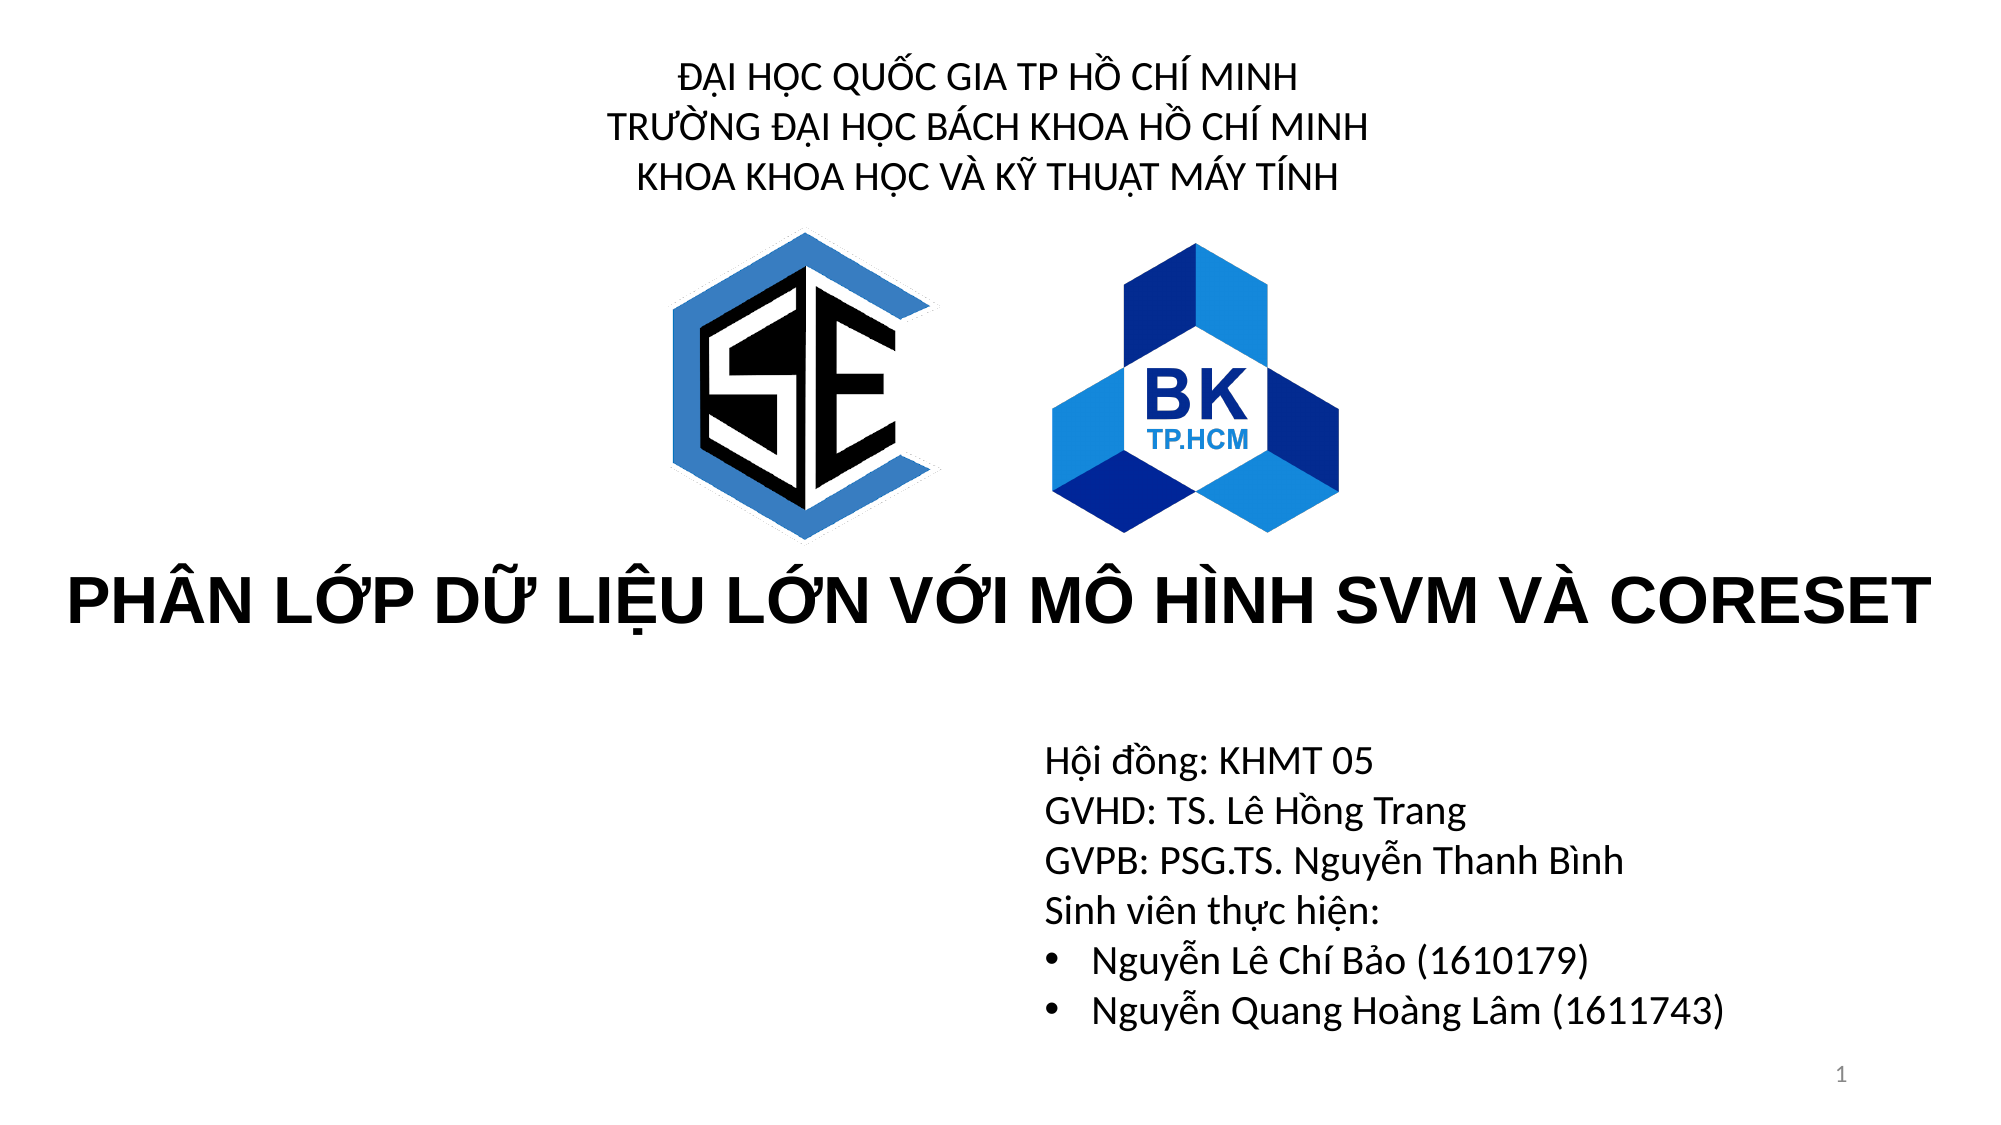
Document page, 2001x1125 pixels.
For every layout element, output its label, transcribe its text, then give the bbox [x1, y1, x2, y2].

text_box PHÂN LỚP DỮ LIỆU LỚN VỚI MÔ HÌNH SVM VÀ CORESET [19, 549, 1981, 645]
slide_number ‹#› [1412, 1042, 1863, 1103]
picture [1052, 243, 1339, 533]
picture [626, 215, 973, 561]
text_box Hội đồng: KHMT 05 GVHD: TS. Lê Hồng Trang GVPB: PSG.TS. Nguyễn Thanh Bình Sinh viên thực hiện: Nguyễn Lê Chí Bảo (1610179) Nguyễn Quang Hoàng Lâm (1611743) [1029, 725, 1747, 1041]
text_box ĐẠI HỌC QUỐC GIA TP HỒ CHÍ MINH TRƯỜNG ĐẠI HỌC BÁCH KHOA HỒ CHÍ MINH KHOA KHOA HỌC VÀ KỸ THUẬT MÁY TÍNH [173, 41, 1803, 207]
